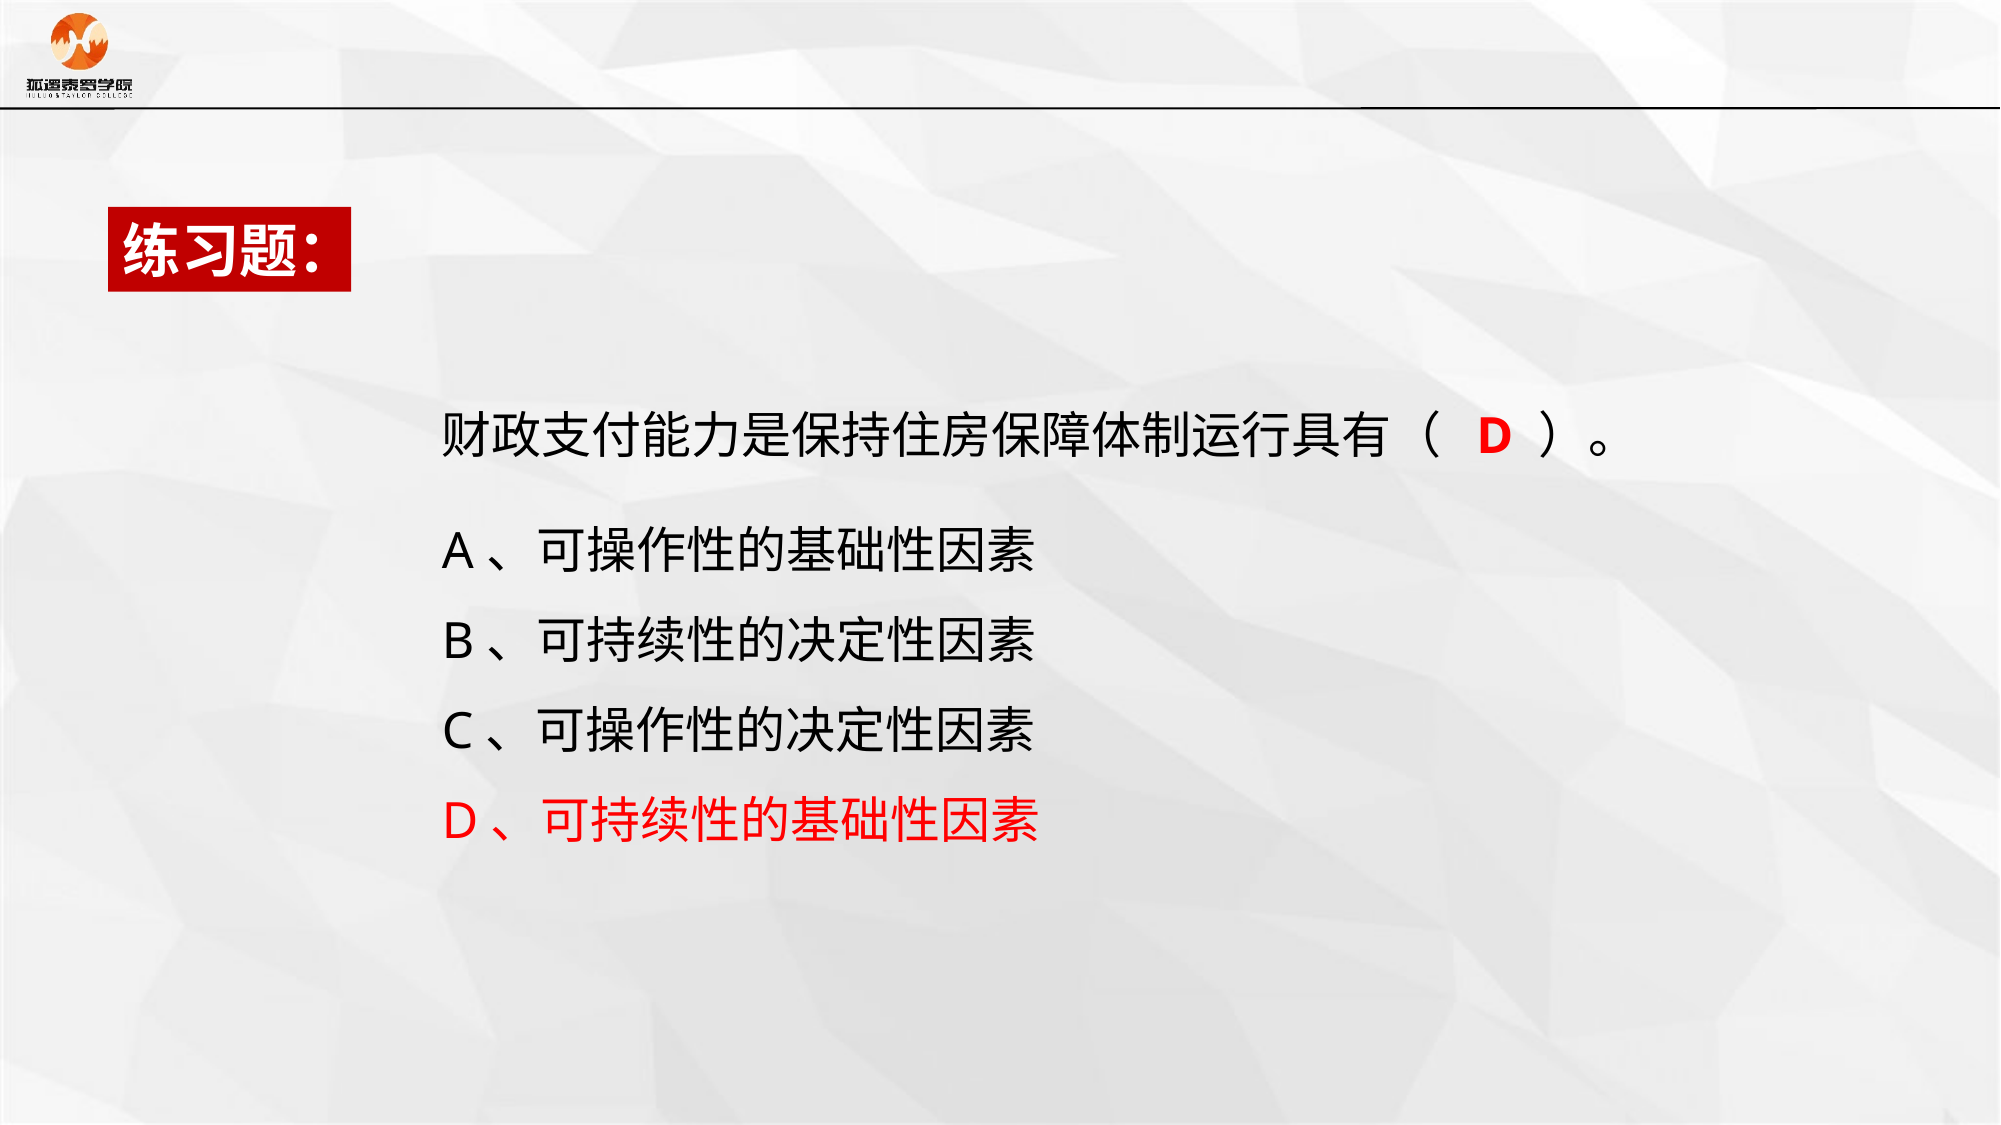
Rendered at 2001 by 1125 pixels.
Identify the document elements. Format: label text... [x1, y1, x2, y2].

picture [4, 0, 154, 111]
text_box 练习题： [108, 206, 352, 292]
text_box 财政支付能力是保持住房保障体制运行具有（ D ）。 A、可操作性的基础性因素 B、可持续性的决定性因素 C、可操作性的决定性因素 D、可持续性的基础性因素 [427, 366, 1845, 856]
